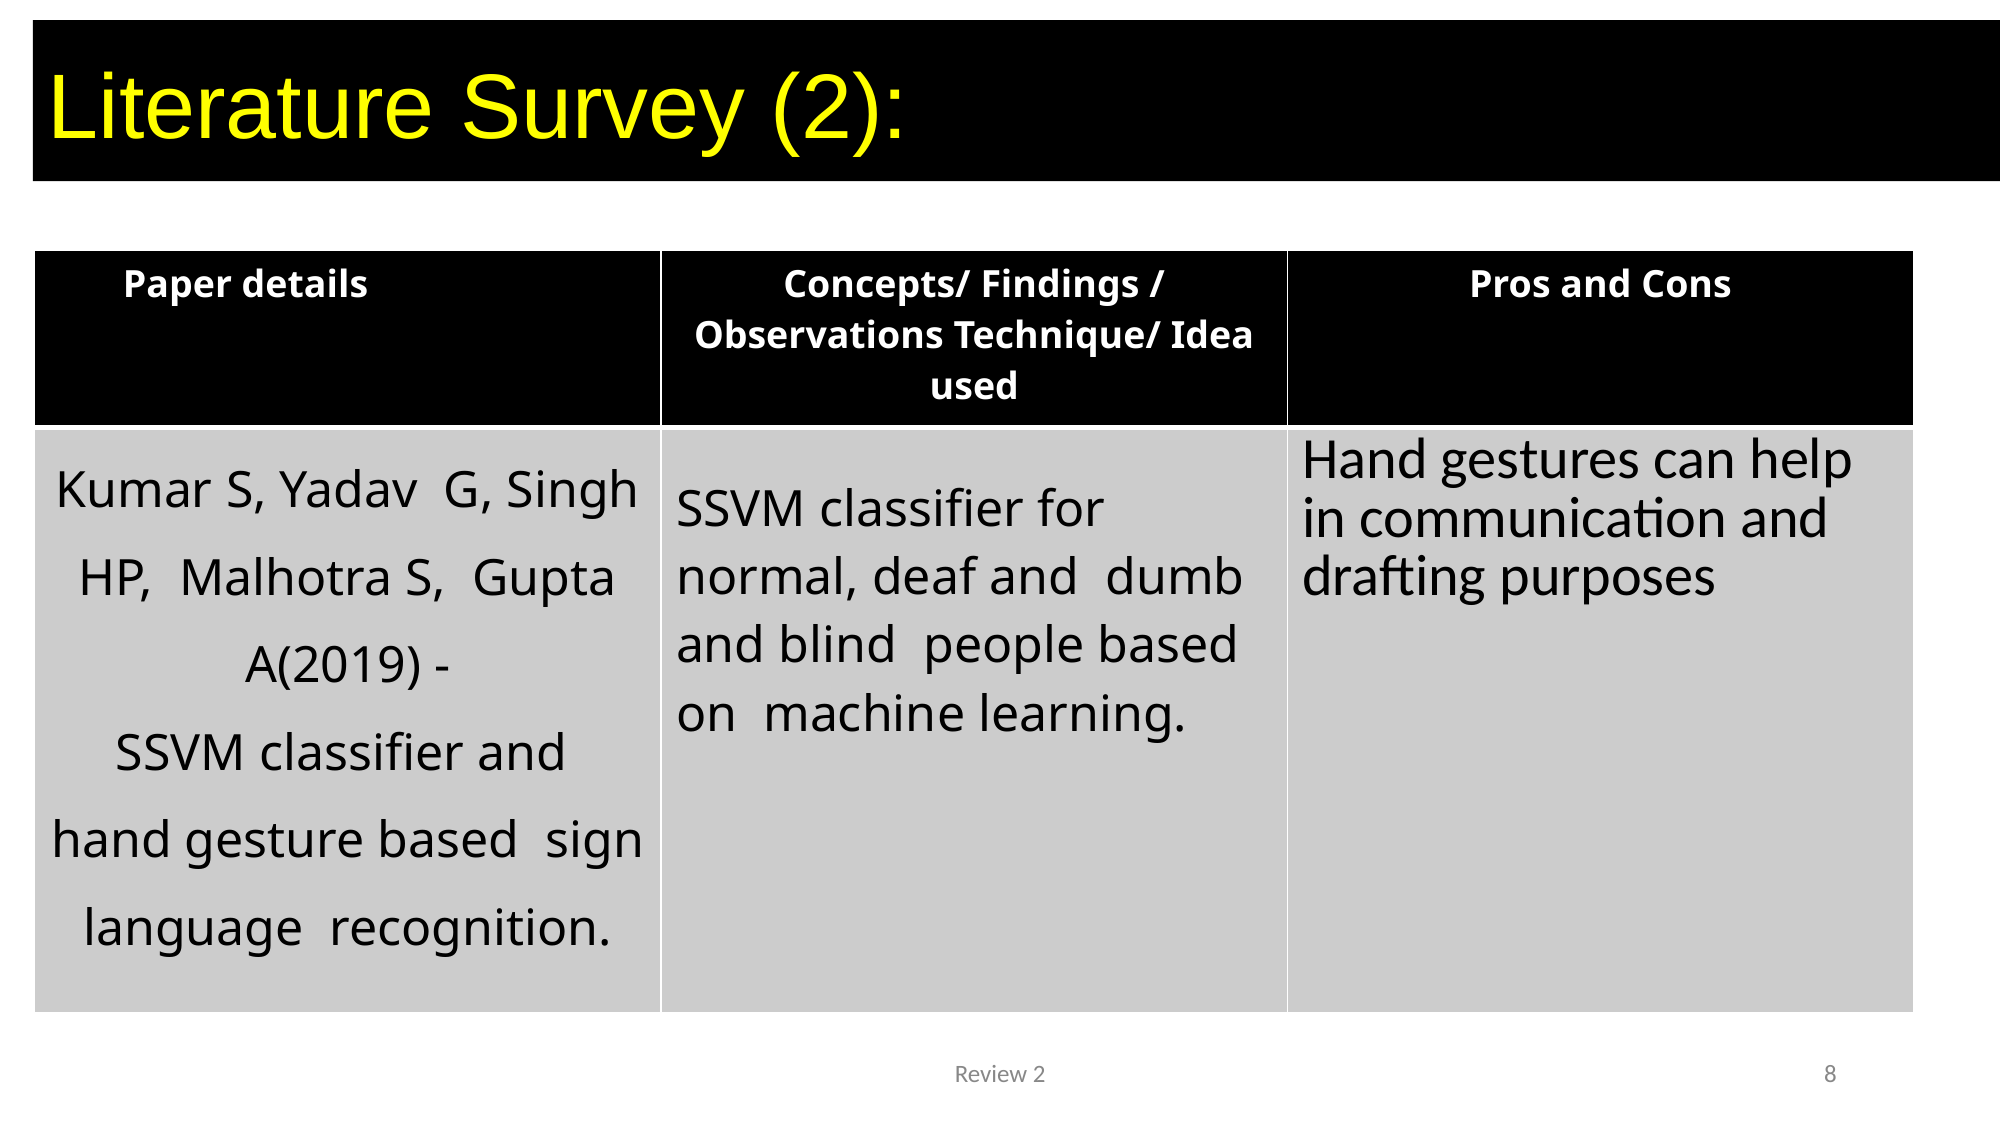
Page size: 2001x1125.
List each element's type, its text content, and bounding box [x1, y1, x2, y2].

text_box [32, 20, 2000, 182]
table_header Paper details [35, 251, 660, 425]
footer Review 2 [952, 1061, 1113, 1125]
table_cell SSVM classifier for normal, deaf and dumb and blind people based on machine learning. [662, 430, 1287, 1012]
slide_number 8 [1817, 1061, 1856, 1091]
table_cell Hand gestures can help in communication and drafting purposes [1288, 430, 1913, 1012]
table_header Pros and Cons [1288, 251, 1913, 425]
table_header Concepts/ Findings / Observations Technique/ Idea used [662, 251, 1287, 425]
table_cell Kumar S, Yadav G, Singh HP, Malhotra S, Gupta A(2019) - SSVM classifier and hand gesture based sign language recognition. [35, 430, 660, 1012]
title Literature Survey (2): [45, 43, 1856, 235]
